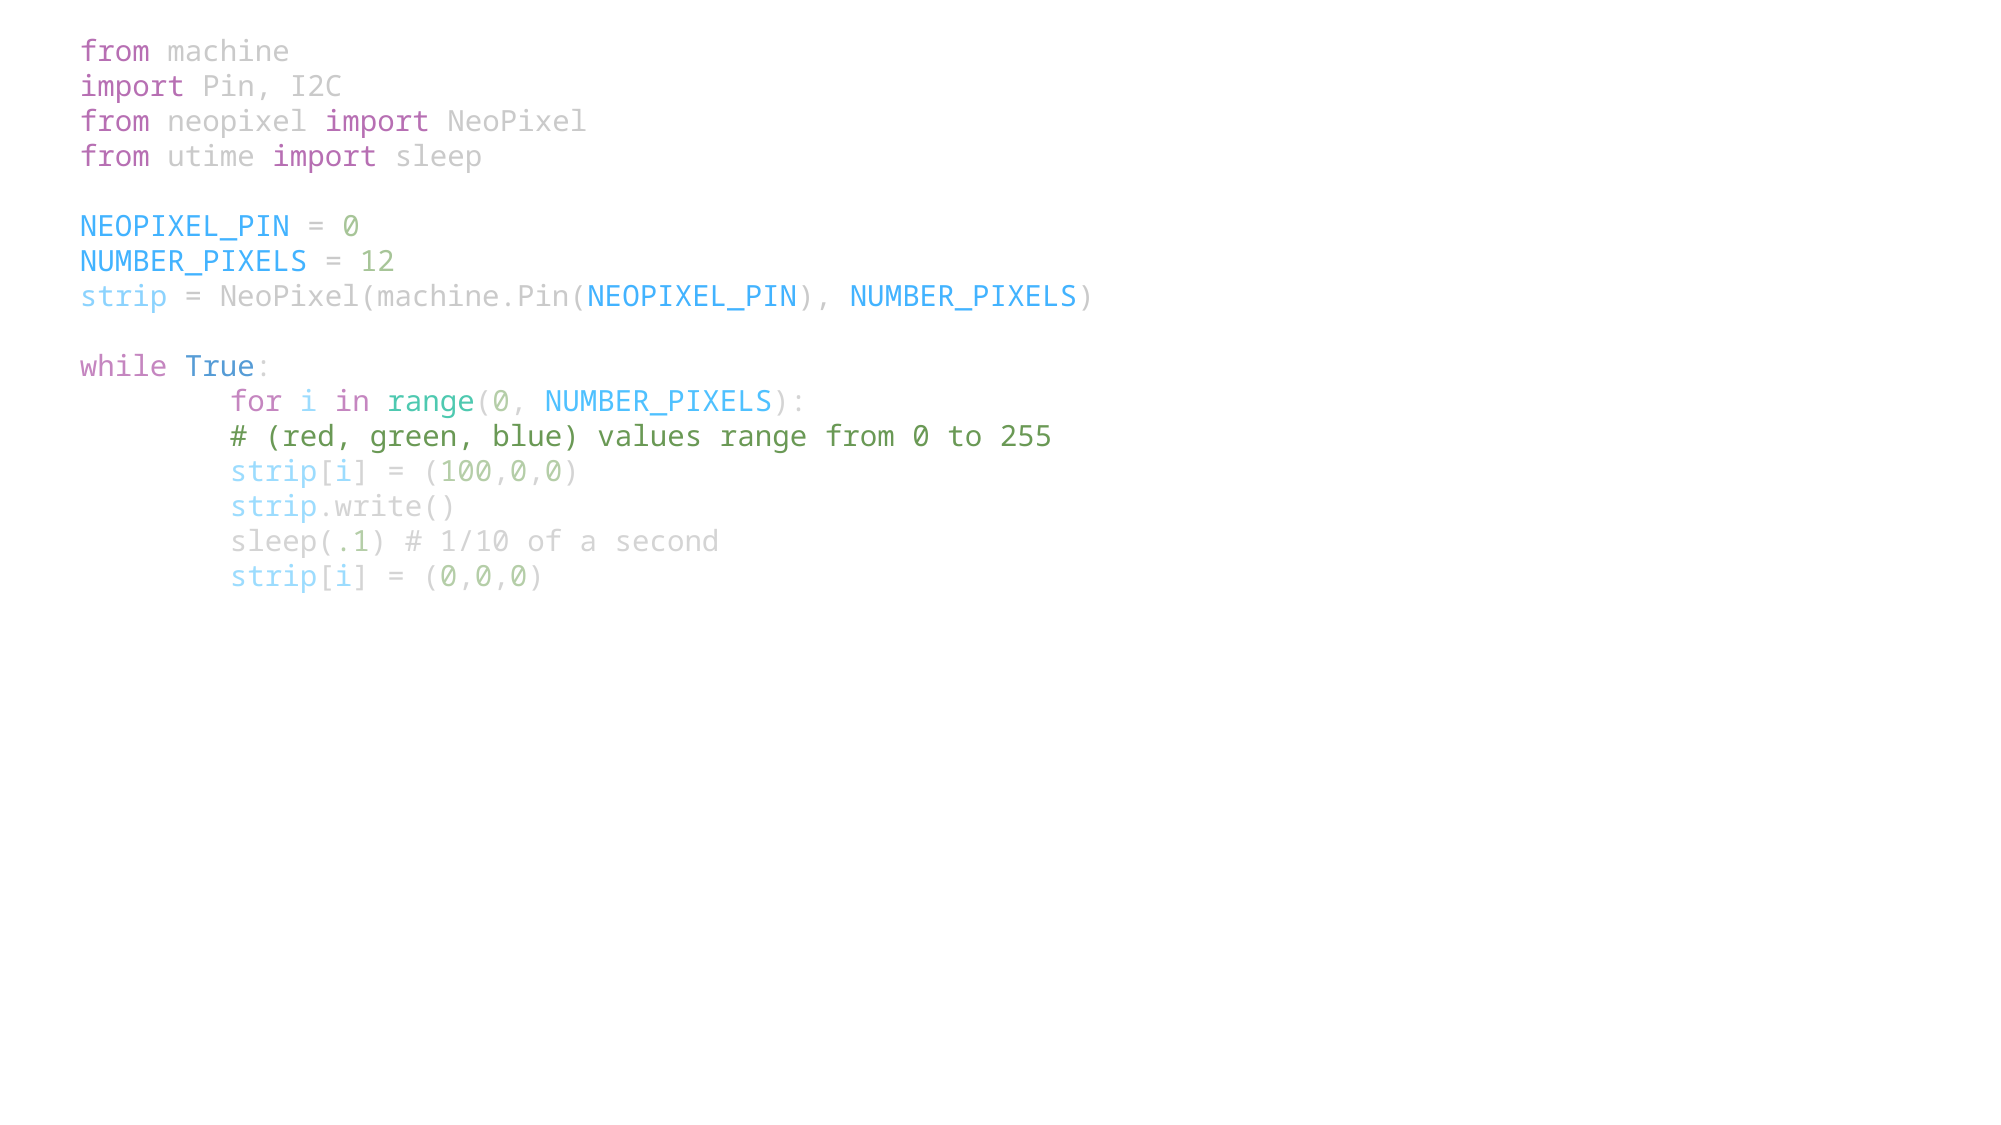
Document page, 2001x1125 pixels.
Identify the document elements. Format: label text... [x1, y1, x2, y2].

text_box from machine import Pin, I2C from neopixel import NeoPixel from utime import sleep NEOPIXEL_PIN = 0 NUMBER_PIXELS = 12 strip = NeoPixel(machine.Pin(NEOPIXEL_PIN), NUMBER_PIXELS) while True: for i in range(0, NUMBER_PIXELS): # (red, green, blue) values range from 0 to 255 strip[i] = (100,0,0) strip.write() sleep(.1) # 1/10 of a second strip[i] = (0,0,0) [65, 25, 1110, 600]
